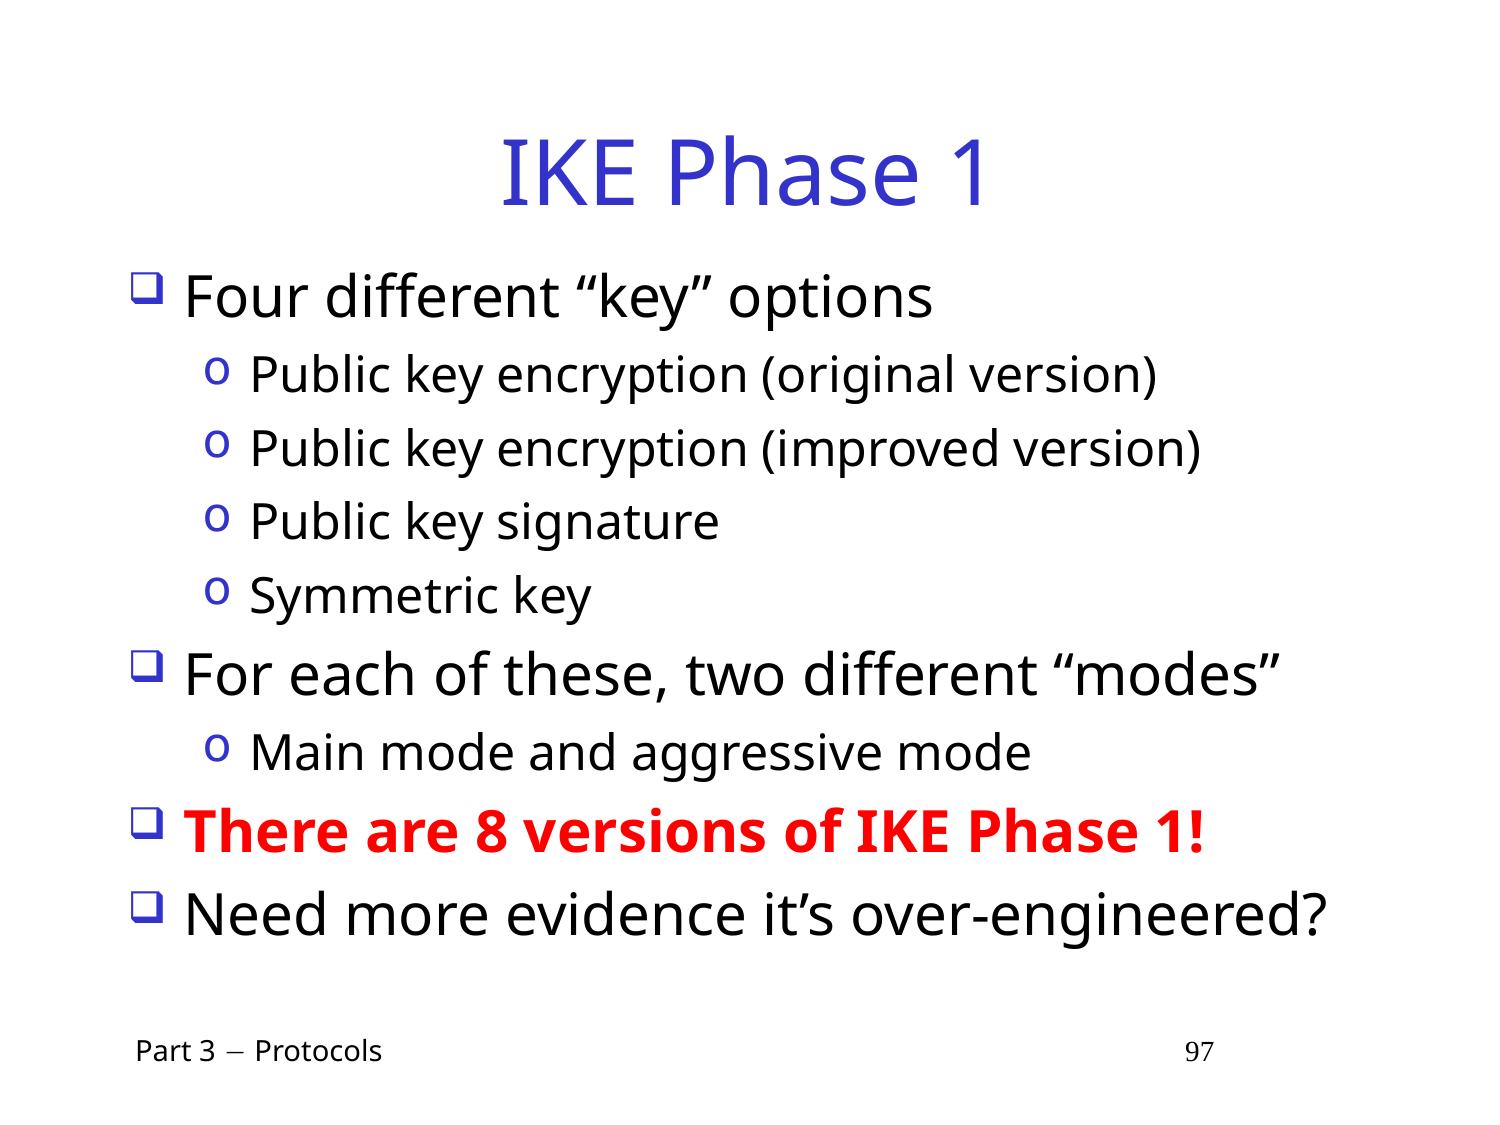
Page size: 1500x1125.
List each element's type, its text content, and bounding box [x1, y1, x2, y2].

title IKE Phase 1 [112, 74, 1388, 262]
list Four different “key” options Public key encryption (original version) Public key encryption (improved version) Public key signature Symmetric key For each of these, two different “modes” Main mode and aggressive mode There are 8 versions of IKE Phase 1! Need more evidence it’s over-engineered? [112, 262, 1388, 1001]
footer Part 3  Protocols 97 [112, 1024, 1401, 1101]
